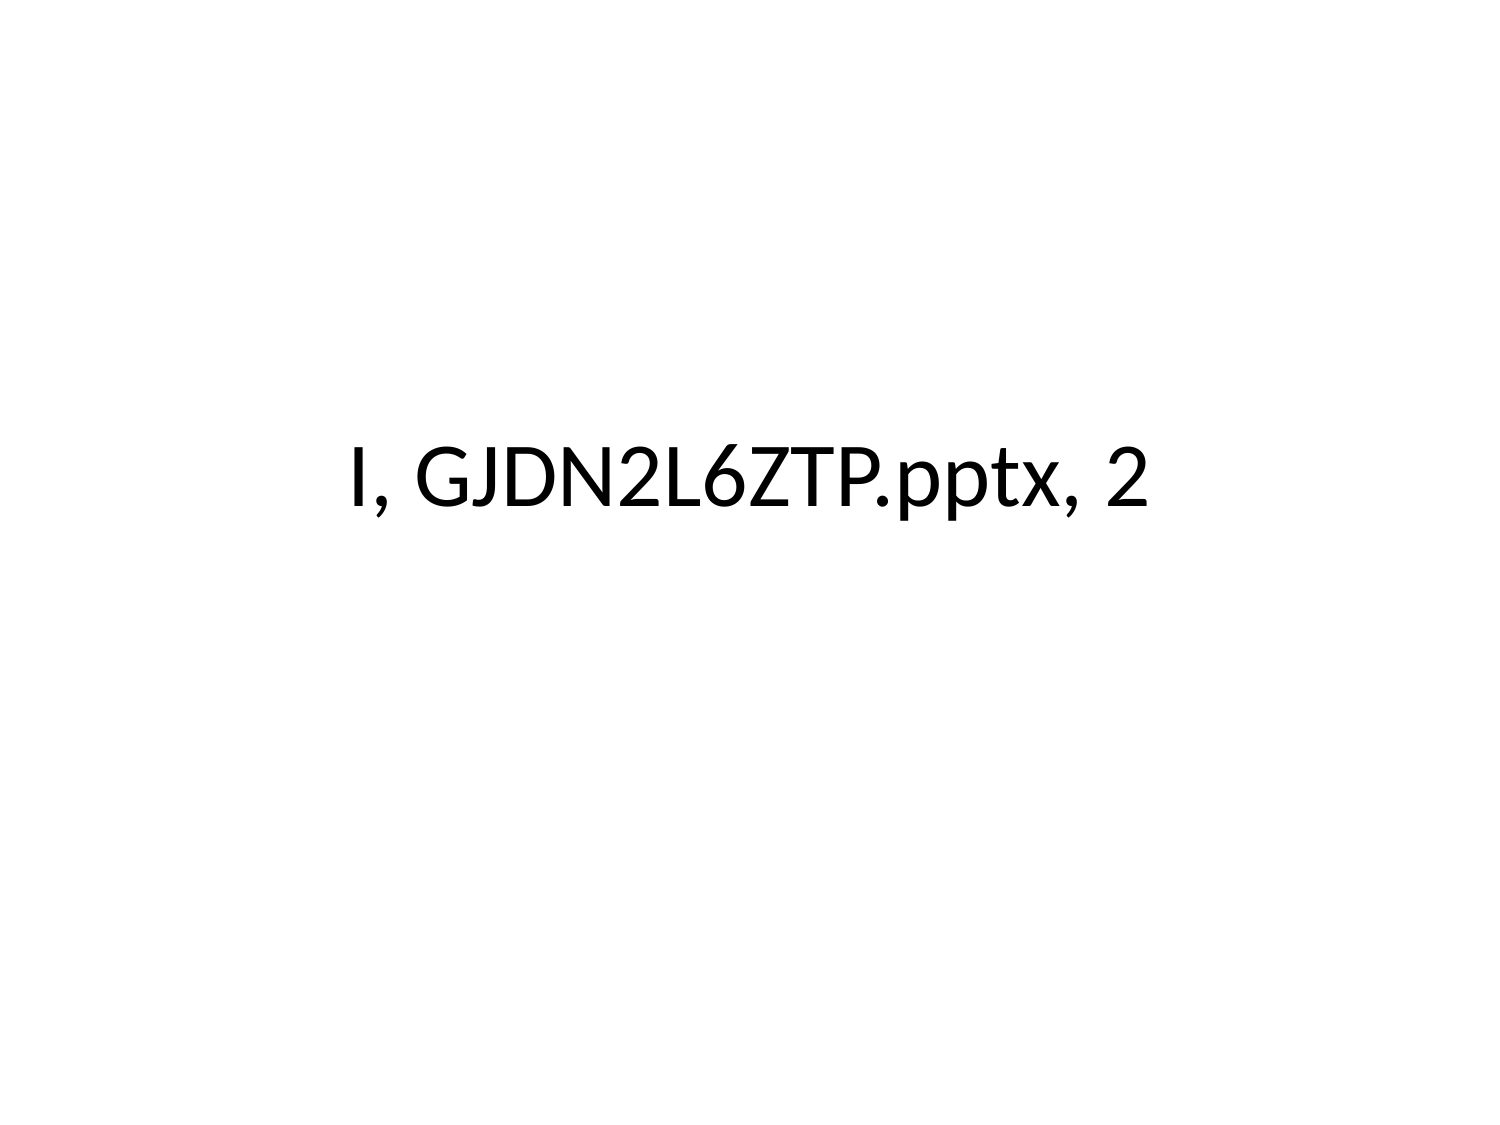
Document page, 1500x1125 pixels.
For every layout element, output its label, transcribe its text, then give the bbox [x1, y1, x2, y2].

title I, GJDN2L6ZTP.pptx, 2 [112, 349, 1388, 591]
